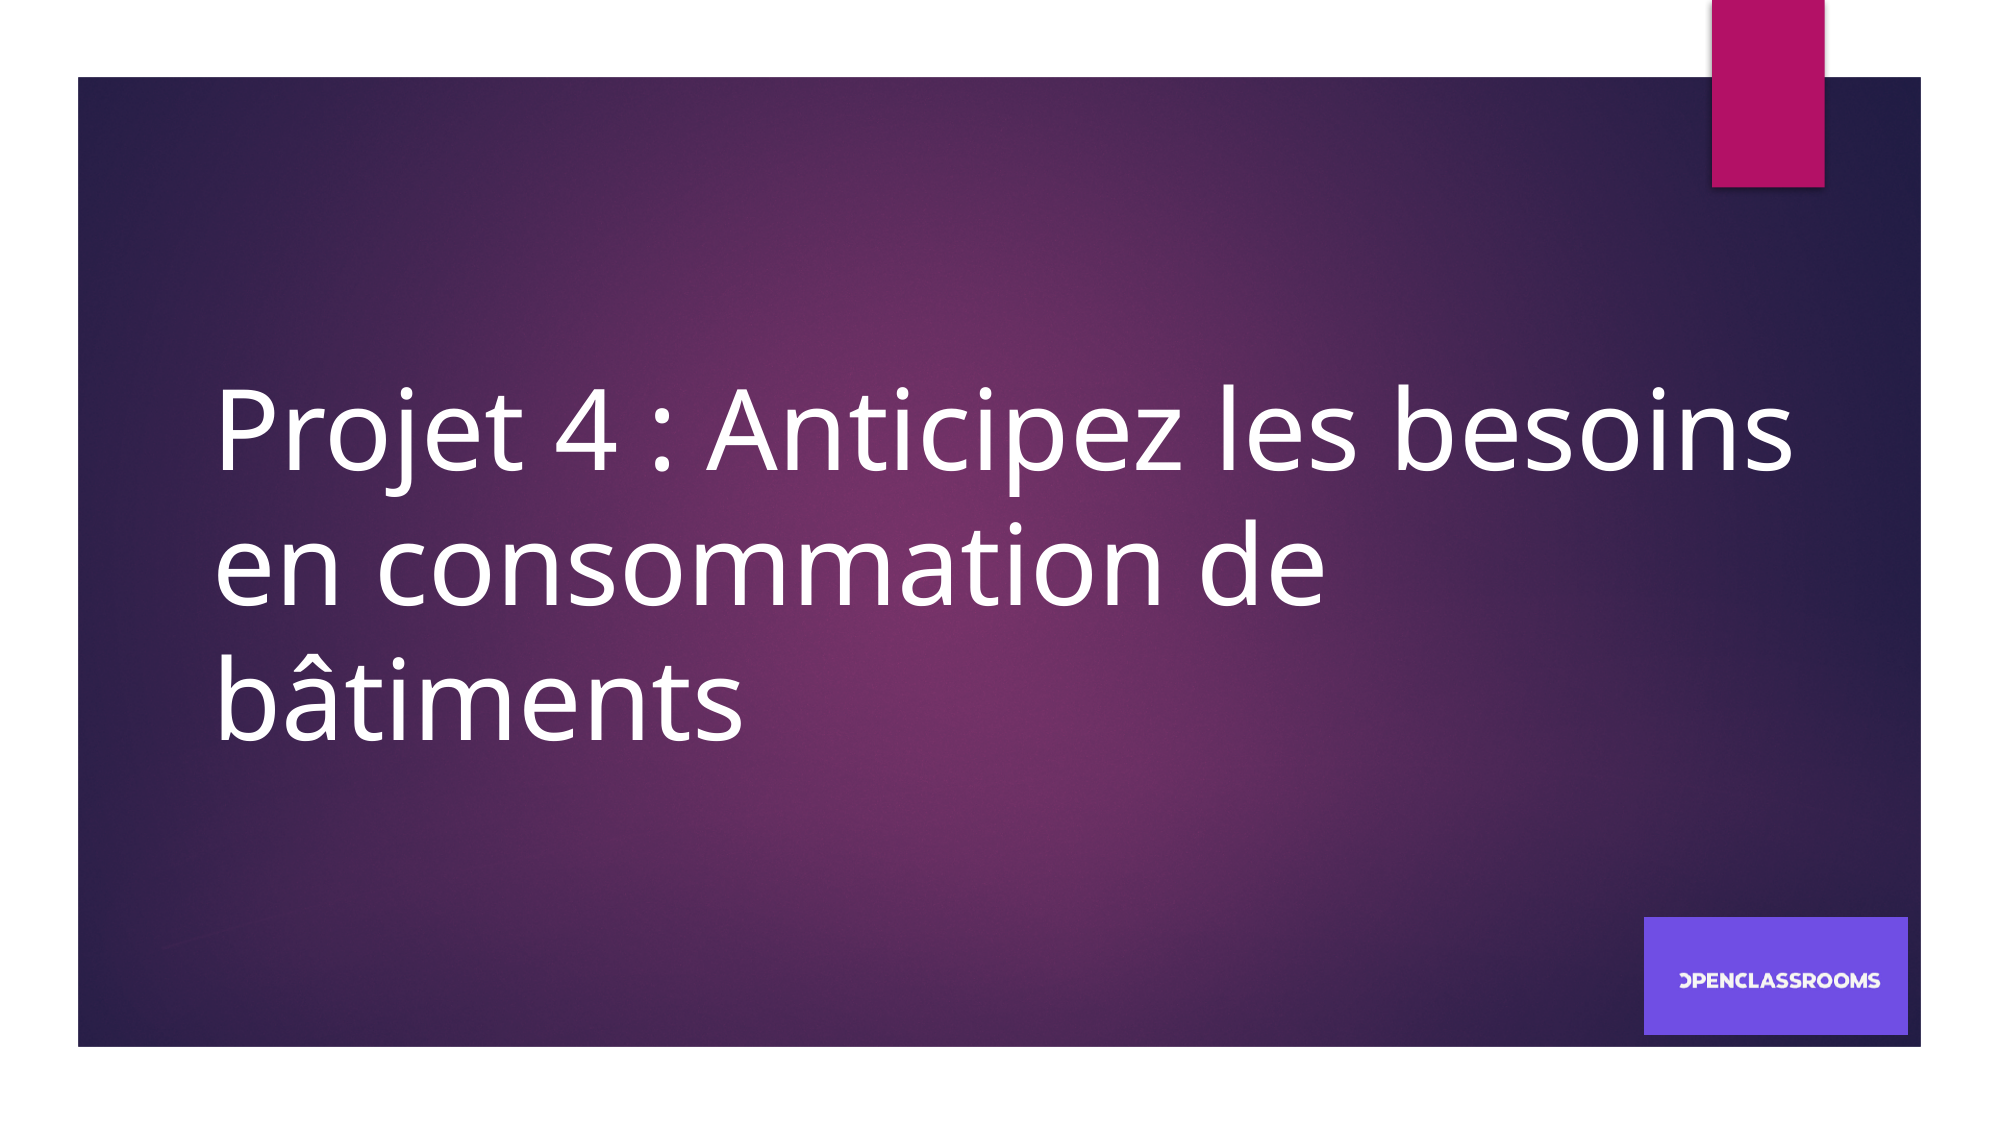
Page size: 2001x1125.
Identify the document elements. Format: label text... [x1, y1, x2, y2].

picture [1644, 917, 1908, 1035]
text_box Projet 4 : Anticipez les besoins en consommation de bâtiments [197, 350, 1865, 771]
